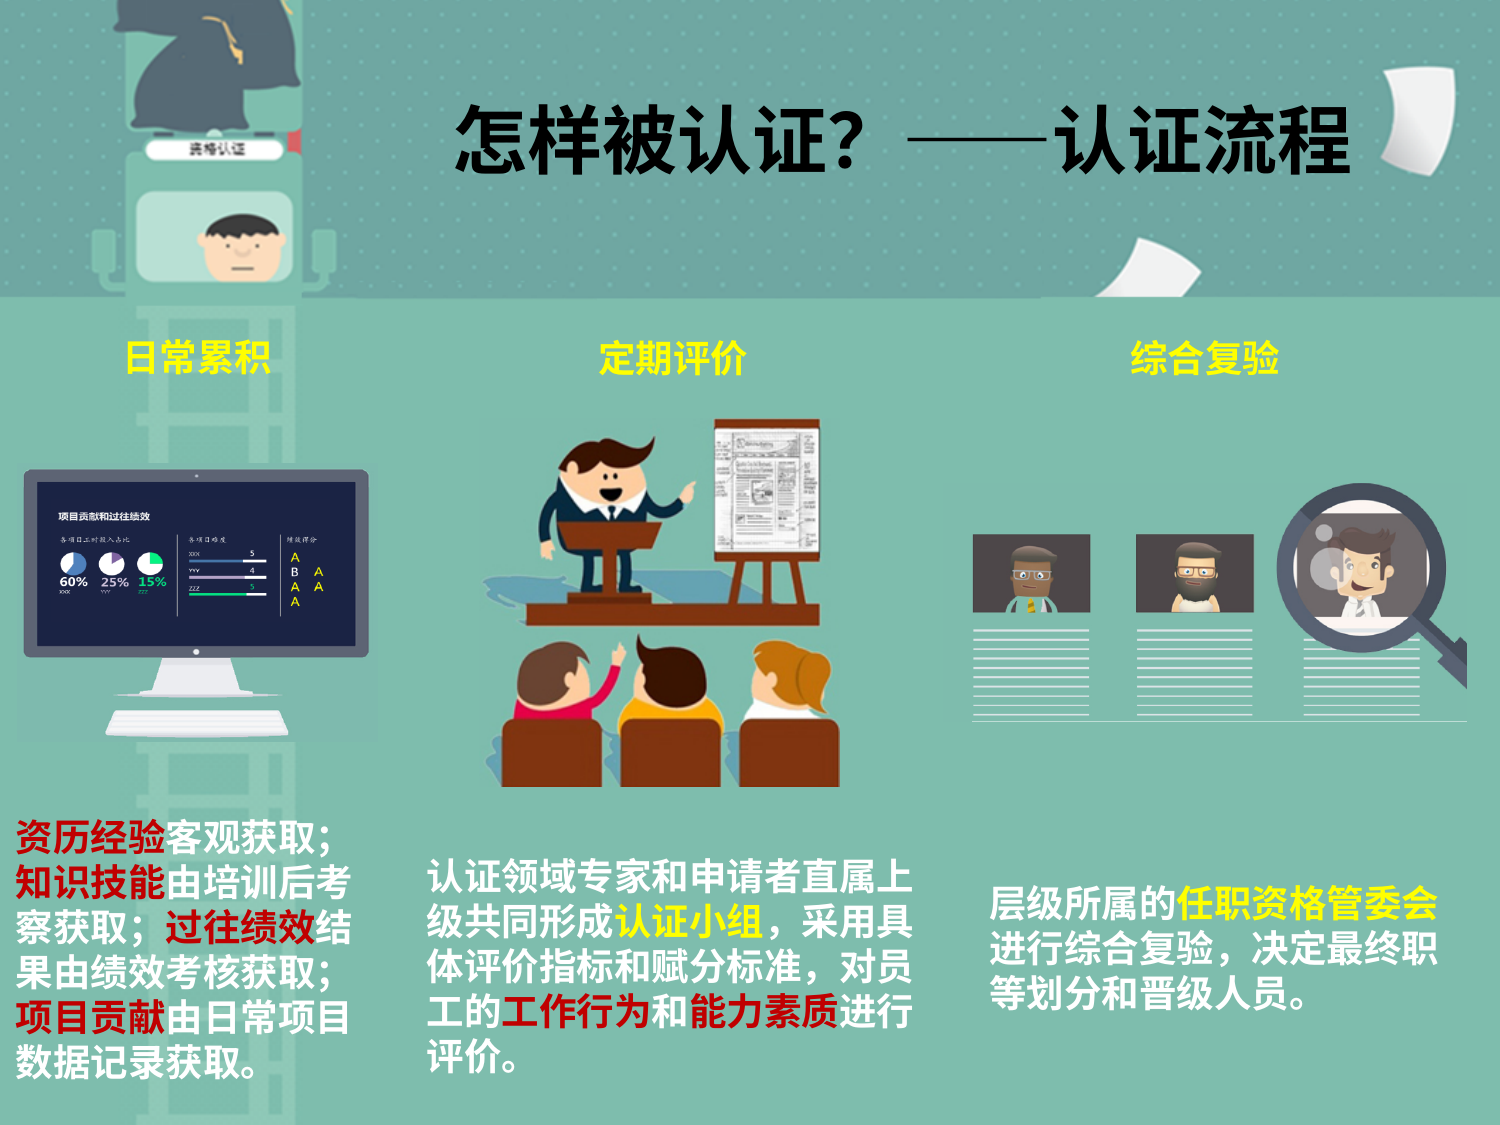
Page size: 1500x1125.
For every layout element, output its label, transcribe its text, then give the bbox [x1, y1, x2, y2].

text_box 资历经验客观获取；知识技能由培训后考察获取；过往绩效结果由绩效考核获取；项目贡献由日常项目数据记录获取。 [0, 806, 395, 1091]
text_box 日常累积 [107, 326, 288, 386]
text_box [17, 463, 378, 742]
text_box 层级所属的任职资格管委会进行综合复验，决定最终职等划分和晋级人员。 [974, 872, 1459, 1023]
title 怎样被认证？——认证流程 [346, 45, 1459, 233]
text_box 综合复验 [1115, 327, 1295, 388]
picture [0, 0, 1500, 1125]
text_box 定期评价 [583, 327, 763, 388]
text_box 认证领域专家和申请者直属上级共同形成认证小组，采用具体评价指标和赋分标准，对员工的工作行为和能力素质进行评价。 [411, 845, 944, 1086]
